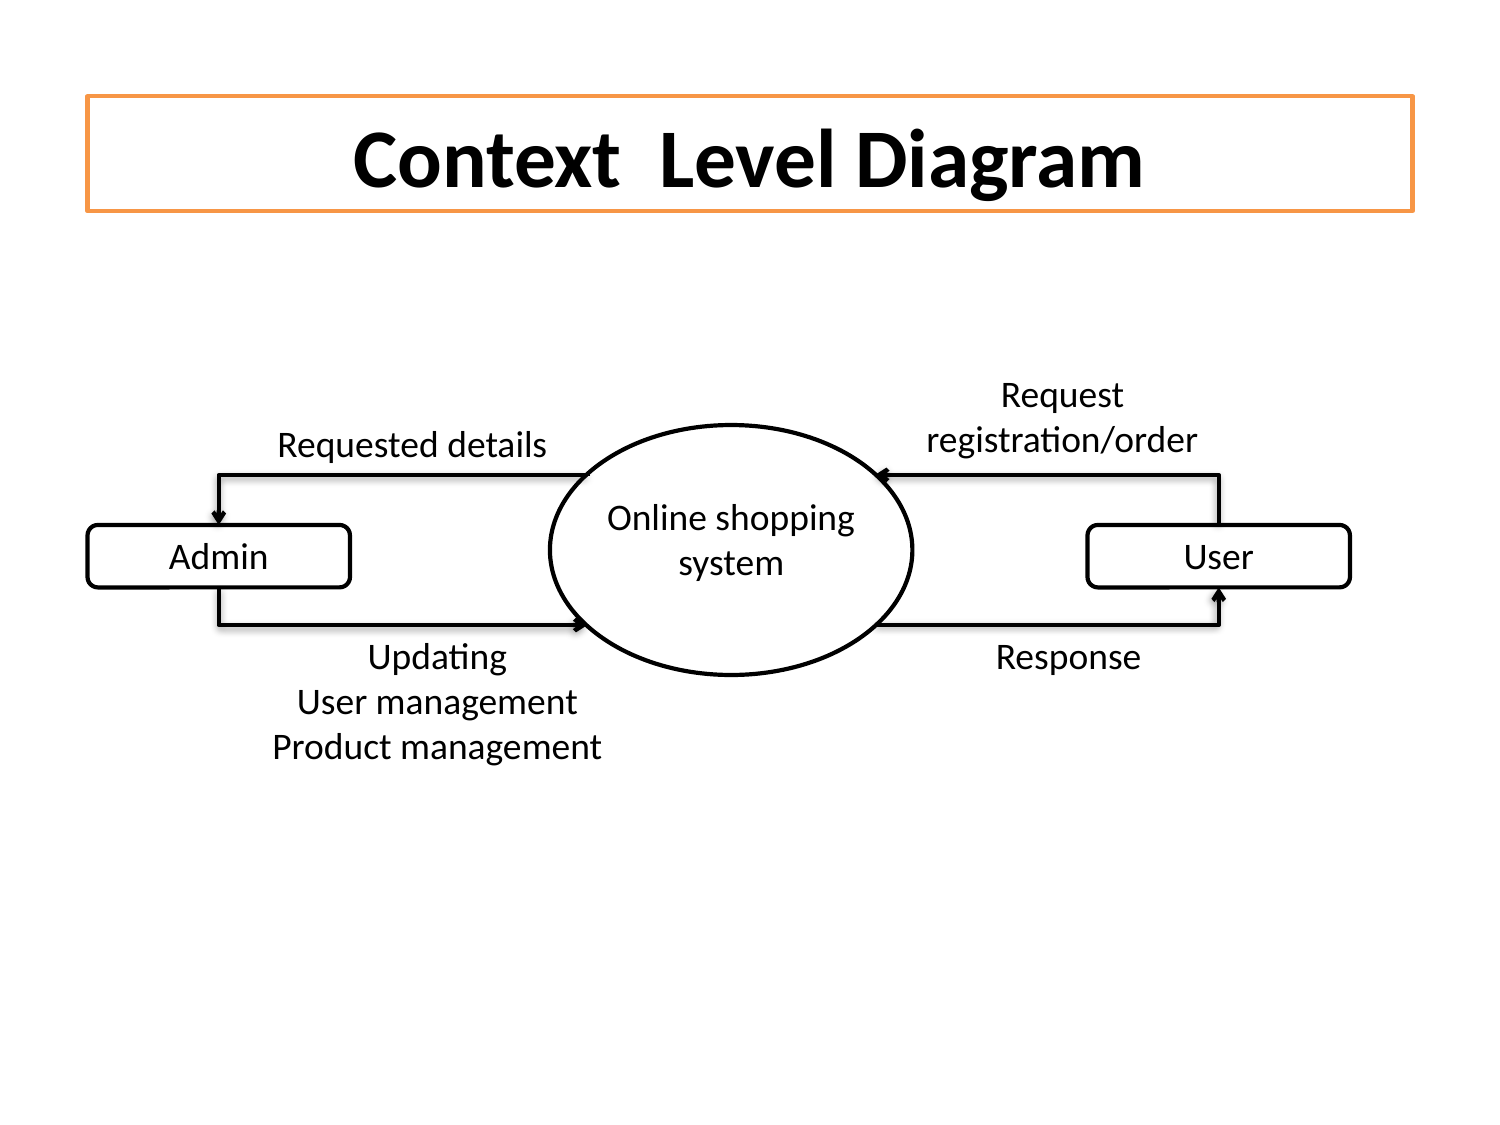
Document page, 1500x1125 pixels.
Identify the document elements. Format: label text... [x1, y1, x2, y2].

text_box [874, 587, 1219, 626]
text_box [547, 535, 872, 678]
text_box Response [937, 635, 1200, 685]
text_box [1021, 327, 1073, 585]
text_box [384, 421, 423, 791]
text_box [1217, 585, 1350, 590]
text_box Request registration/order [1076, 362, 1250, 468]
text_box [1021, 635, 1073, 673]
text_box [218, 474, 379, 526]
text_box Requested details [224, 412, 600, 473]
text_box Online shopping system [574, 485, 888, 591]
text_box Context Level Diagram [85, 94, 1415, 213]
text_box Request registration/order [874, 362, 1016, 468]
text_box [888, 486, 915, 585]
text_box Admin [87, 524, 350, 585]
text_box [590, 422, 877, 485]
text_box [426, 474, 588, 526]
text_box Updating User management Product management [426, 624, 675, 775]
text_box User [1087, 524, 1350, 585]
text_box Updating User management Product management [200, 624, 379, 775]
text_box [88, 585, 350, 590]
